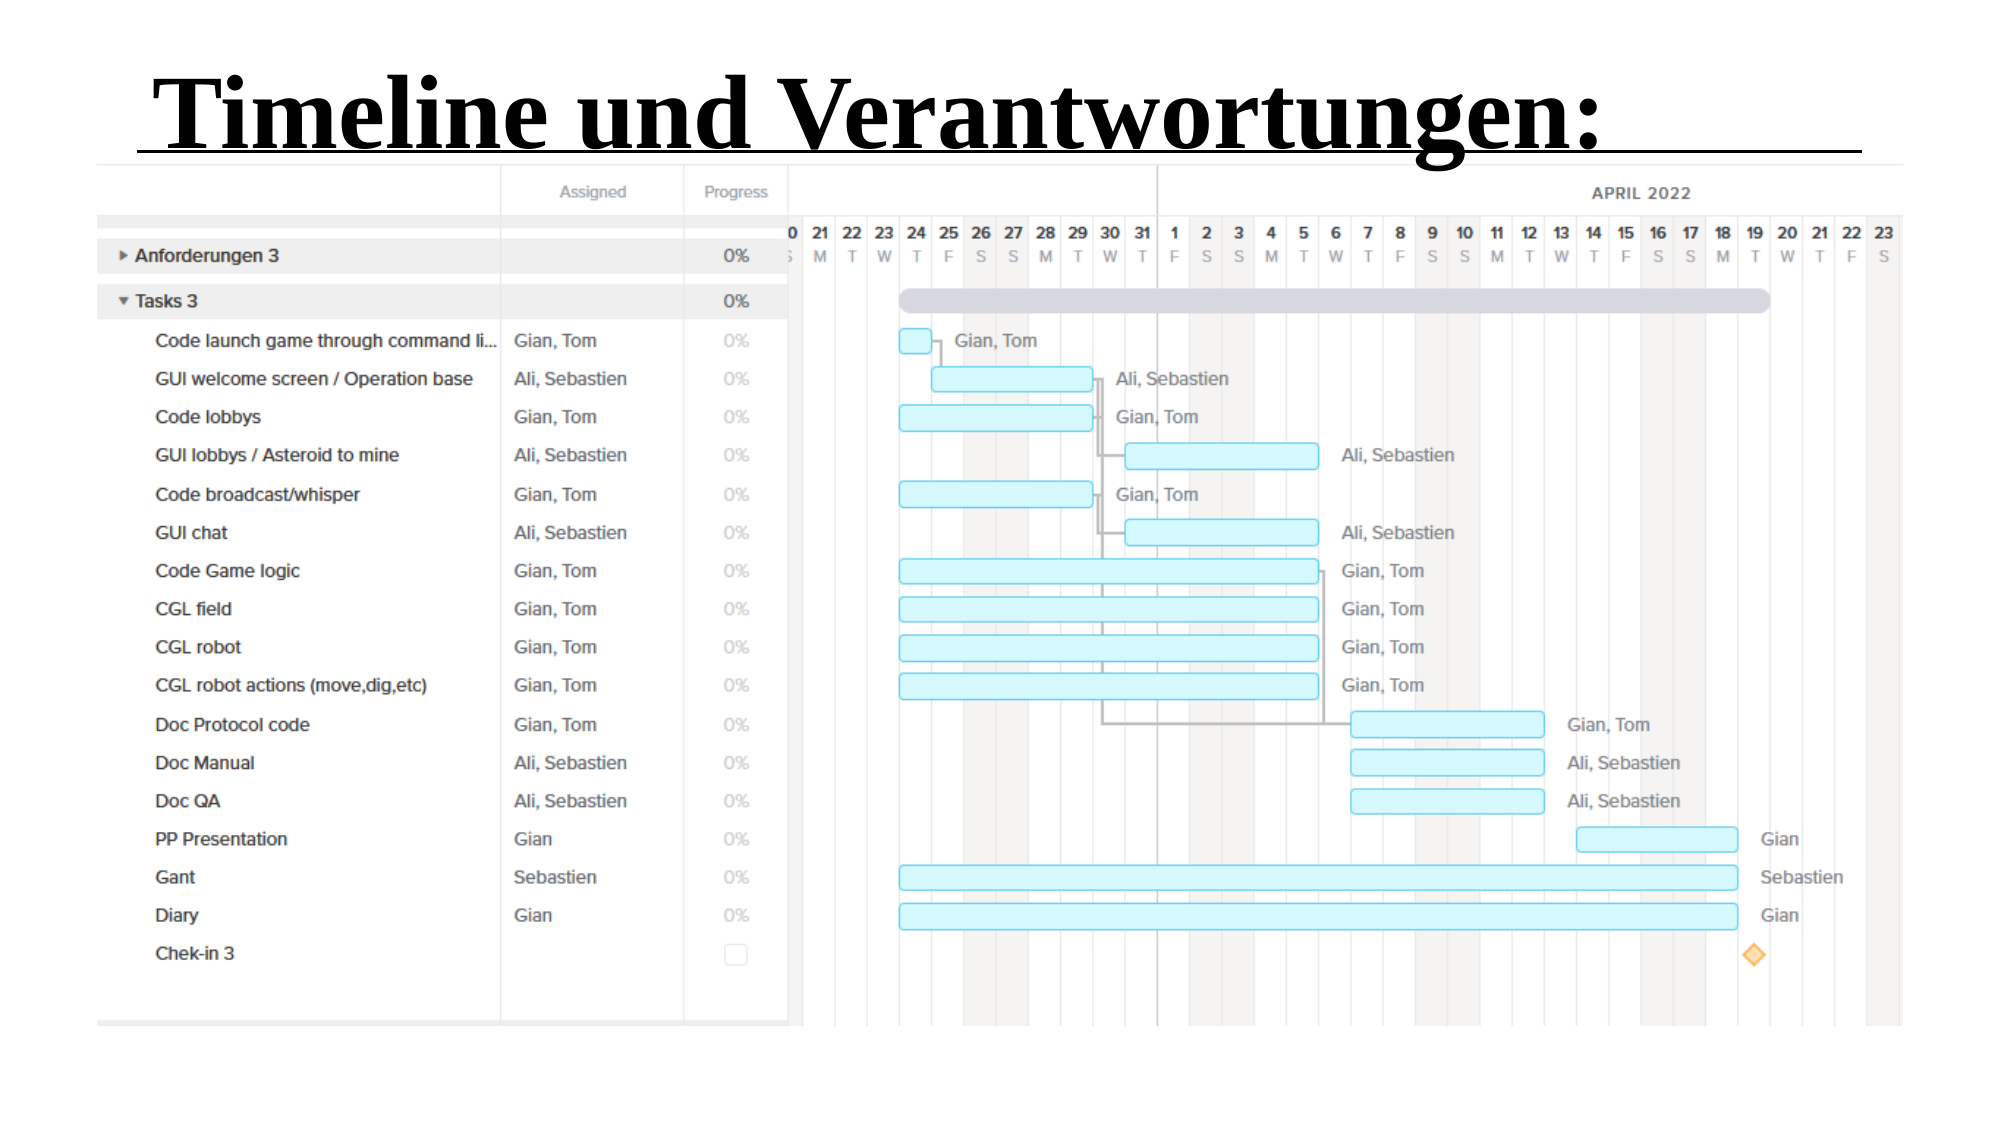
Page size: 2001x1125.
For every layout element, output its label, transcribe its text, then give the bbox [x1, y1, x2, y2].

picture [97, 164, 1903, 1026]
text_box Timeline und Verantwortungen: [137, 50, 1776, 150]
text_box Timeline und Verantwortungen: [137, 153, 1776, 164]
